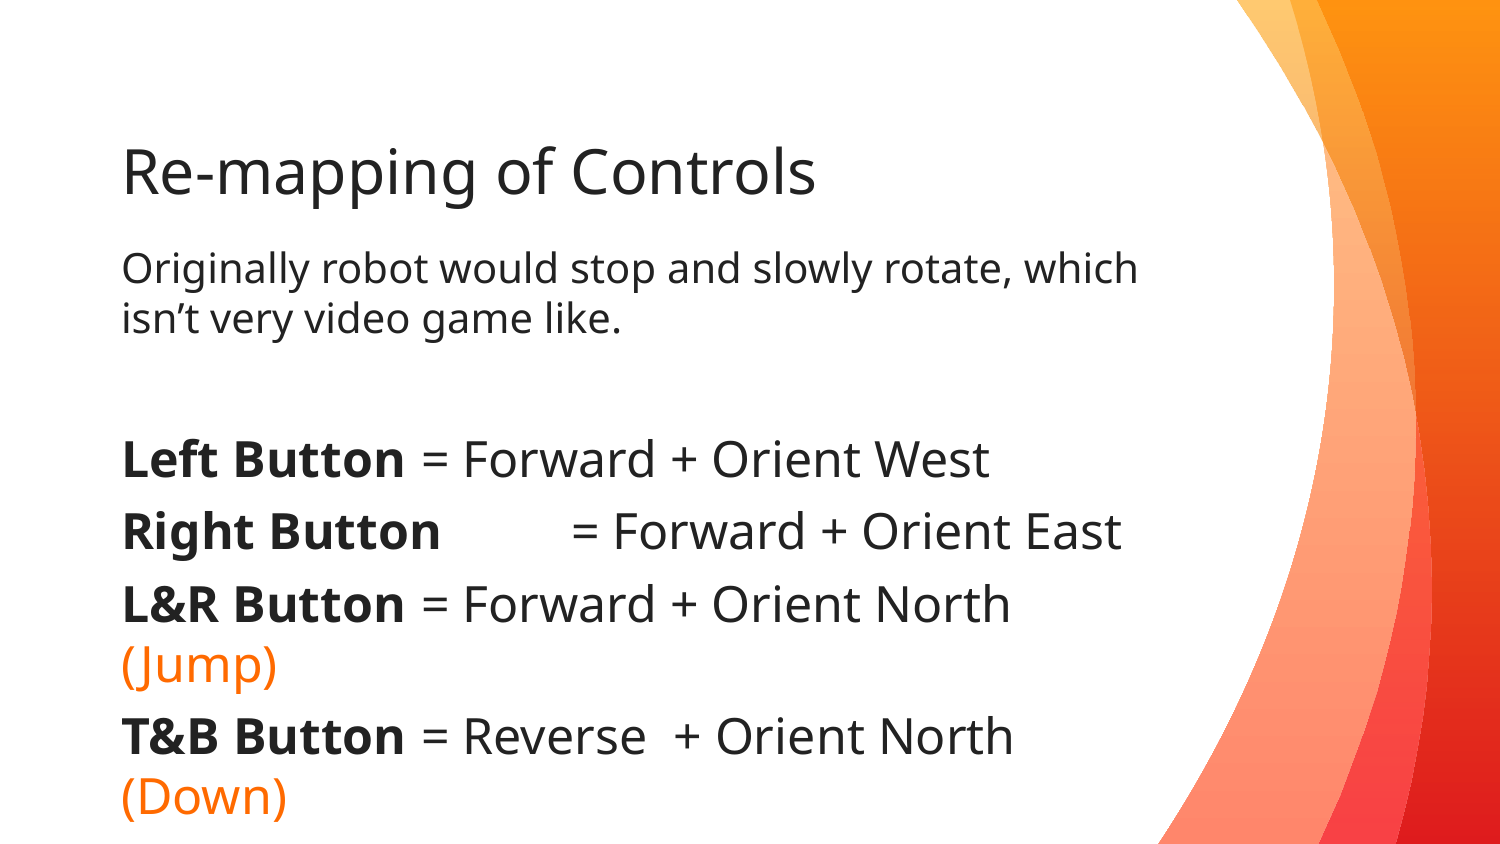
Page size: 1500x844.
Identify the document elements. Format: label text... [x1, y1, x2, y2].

list Originally robot would stop and slowly rotate, which isn’t very video game like. Left Button = Forward + Orient West Right Button = Forward + Orient East L&R Button = Forward + Orient North (Jump) T&B Button = Reverse + Orient North (Down) [121, 242, 1145, 742]
title Re-mapping of Controls [121, 84, 1111, 207]
